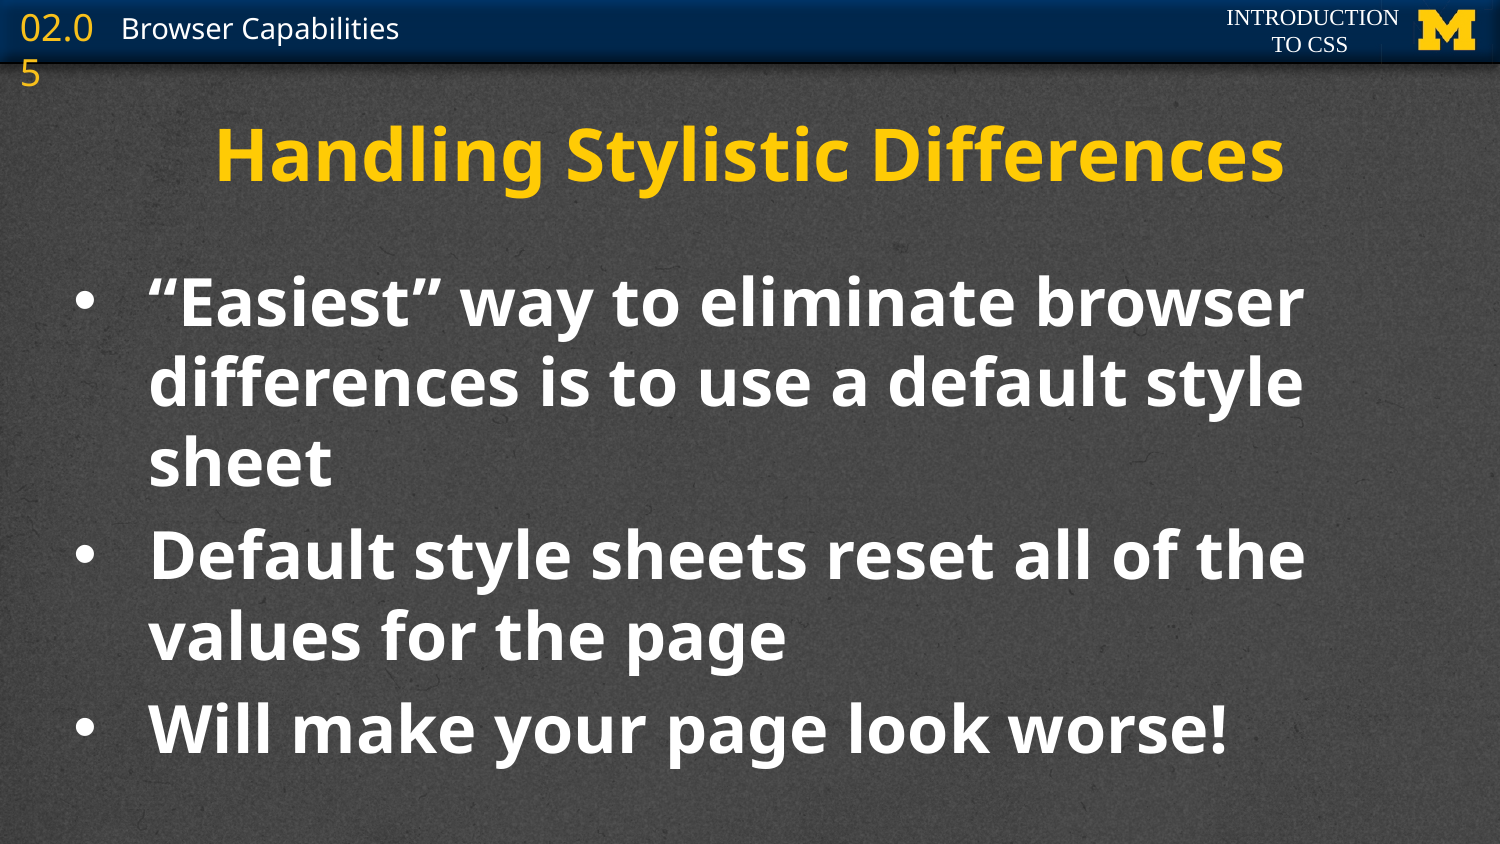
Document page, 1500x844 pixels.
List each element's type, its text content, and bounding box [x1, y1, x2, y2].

title Handling Stylistic Differences [58, 101, 1442, 217]
list “Easiest” way to eliminate browser differences is to use a default style sheet Default style sheets reset all of the values for the page Will make your page look worse! [58, 252, 1442, 836]
picture [0, 0, 1500, 844]
